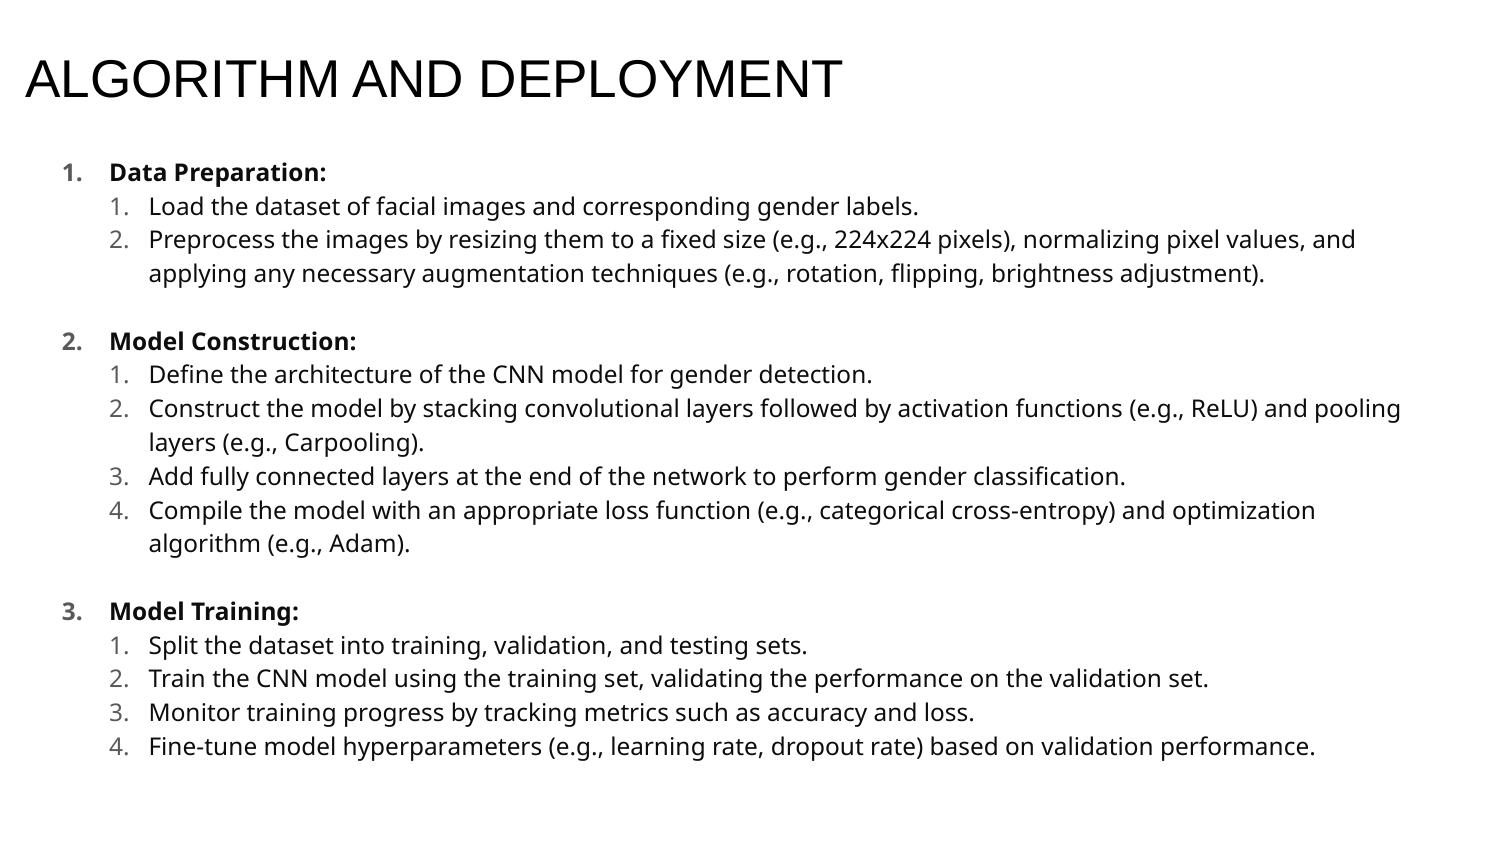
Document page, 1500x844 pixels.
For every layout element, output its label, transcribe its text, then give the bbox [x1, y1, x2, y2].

title ALGORITHM AND DEPLOYMENT [10, 29, 1408, 124]
list Data Preparation: Load the dataset of facial images and corresponding gender labels. Preprocess the images by resizing them to a fixed size (e.g., 224x224 pixels), normalizing pixel values, and applying any necessary augmentation techniques (e.g., rotation, flipping, brightness adjustment). Model Construction: Define the architecture of the CNN model for gender detection. Construct the model by stacking convolutional layers followed by activation functions (e.g., ReLU) and pooling layers (e.g., Carpooling). Add fully connected layers at the end of the network to perform gender classification. Compile the model with an appropriate loss function (e.g., categorical cross-entropy) and optimization algorithm (e.g., Adam). Model Training: Split the dataset into training, validation, and testing sets. Train the CNN model using the training set, validating the performance on the validation set. Monitor training progress by tracking metrics such as accuracy and loss. Fine-tune model hyperparameters (e.g., learning rate, dropout rate) based on validation performance. [31, 137, 1429, 805]
